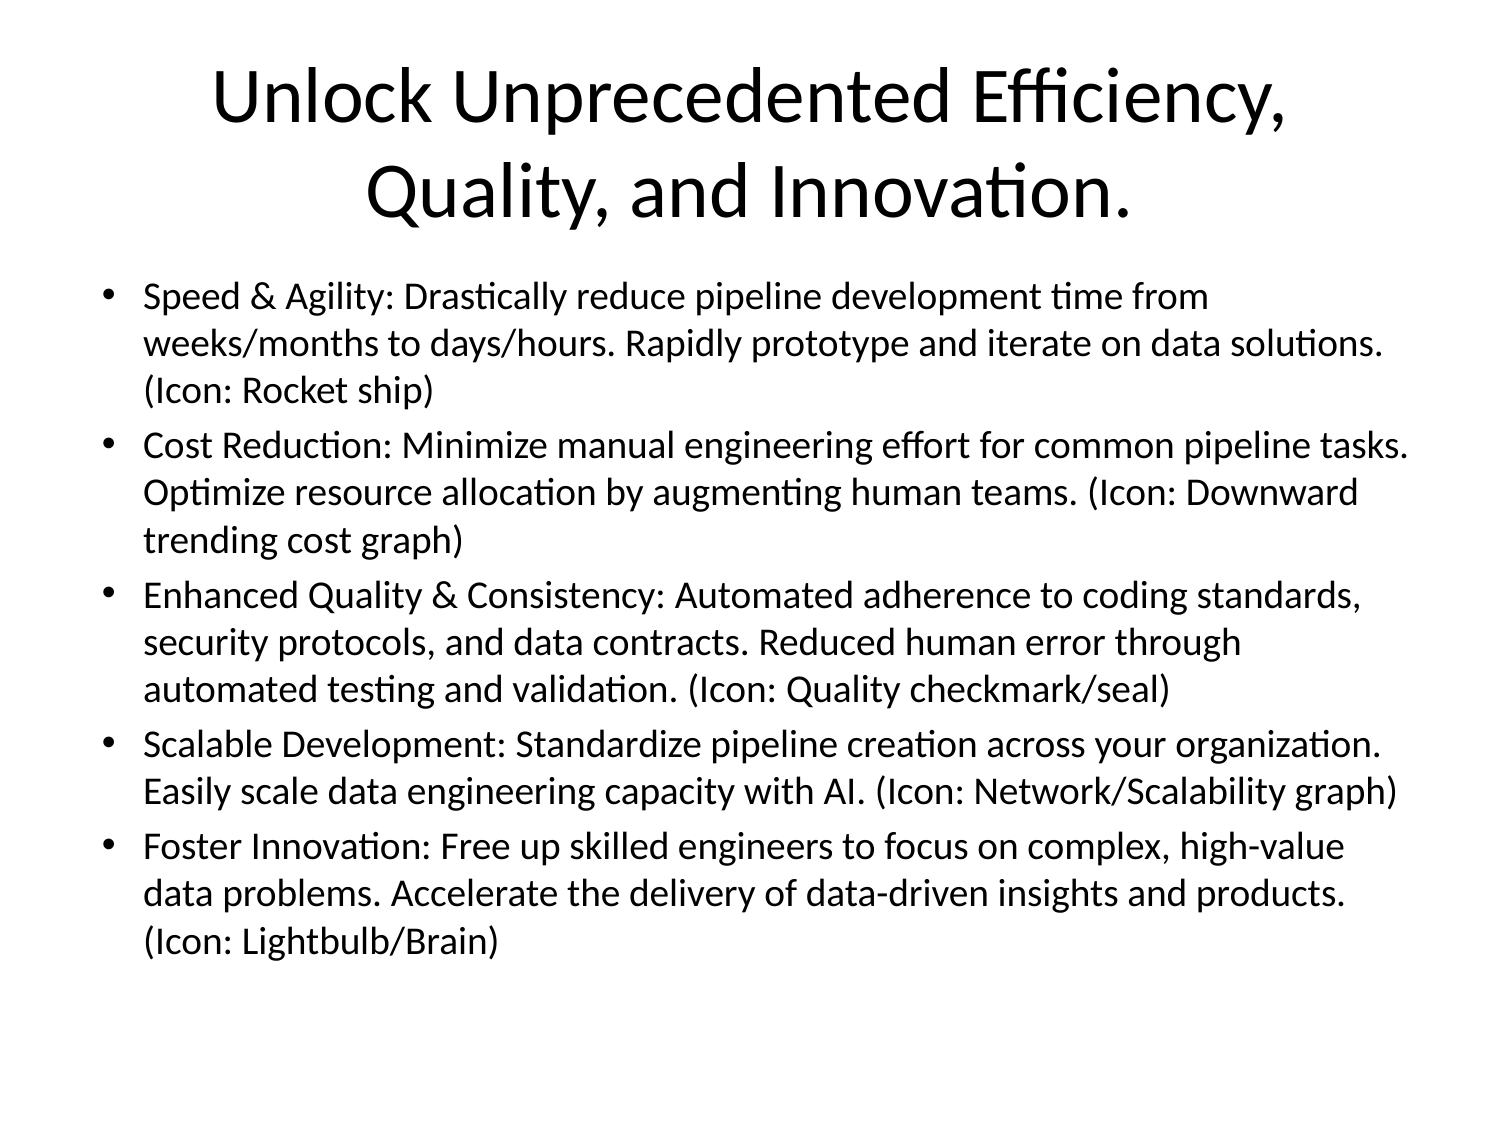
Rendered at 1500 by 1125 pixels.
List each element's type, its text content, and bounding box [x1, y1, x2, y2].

title Unlock Unprecedented Efficiency, Quality, and Innovation. [75, 45, 1425, 233]
list Speed & Agility: Drastically reduce pipeline development time from weeks/months to days/hours. Rapidly prototype and iterate on data solutions. (Icon: Rocket ship) Cost Reduction: Minimize manual engineering effort for common pipeline tasks. Optimize resource allocation by augmenting human teams. (Icon: Downward trending cost graph) Enhanced Quality & Consistency: Automated adherence to coding standards, security protocols, and data contracts. Reduced human error through automated testing and validation. (Icon: Quality checkmark/seal) Scalable Development: Standardize pipeline creation across your organization. Easily scale data engineering capacity with AI. (Icon: Network/Scalability graph) Foster Innovation: Free up skilled engineers to focus on complex, high-value data problems. Accelerate the delivery of data-driven insights and products. (Icon: Lightbulb/Brain) [75, 262, 1425, 1005]
